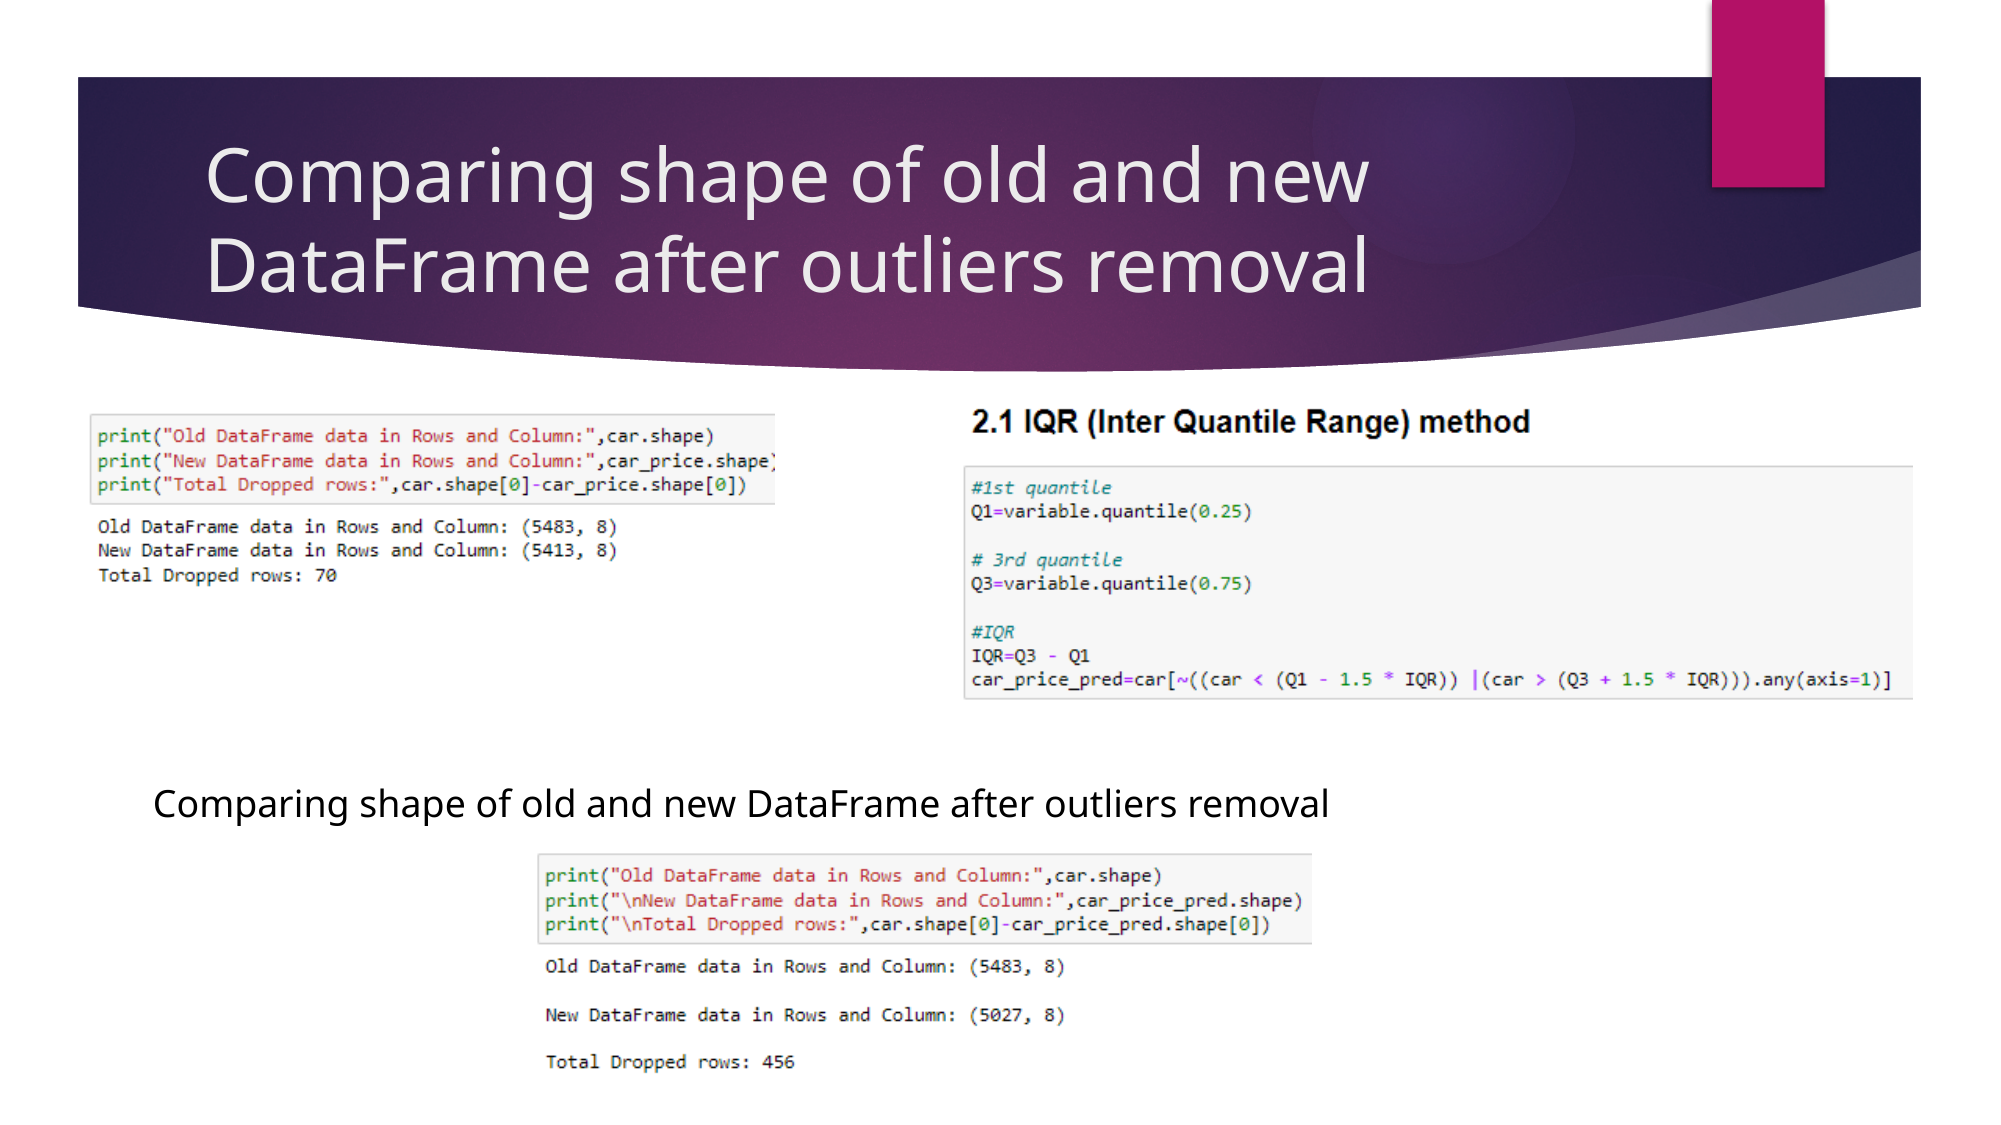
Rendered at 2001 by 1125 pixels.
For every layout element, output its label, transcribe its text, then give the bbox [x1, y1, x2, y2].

picture [532, 849, 1312, 1082]
title Comparing shape of old and new DataFrame after outliers removal [189, 159, 1627, 276]
text_box Comparing shape of old and new DataFrame after outliers removal [60, 773, 1607, 833]
picture [952, 400, 1913, 714]
picture [87, 400, 776, 600]
